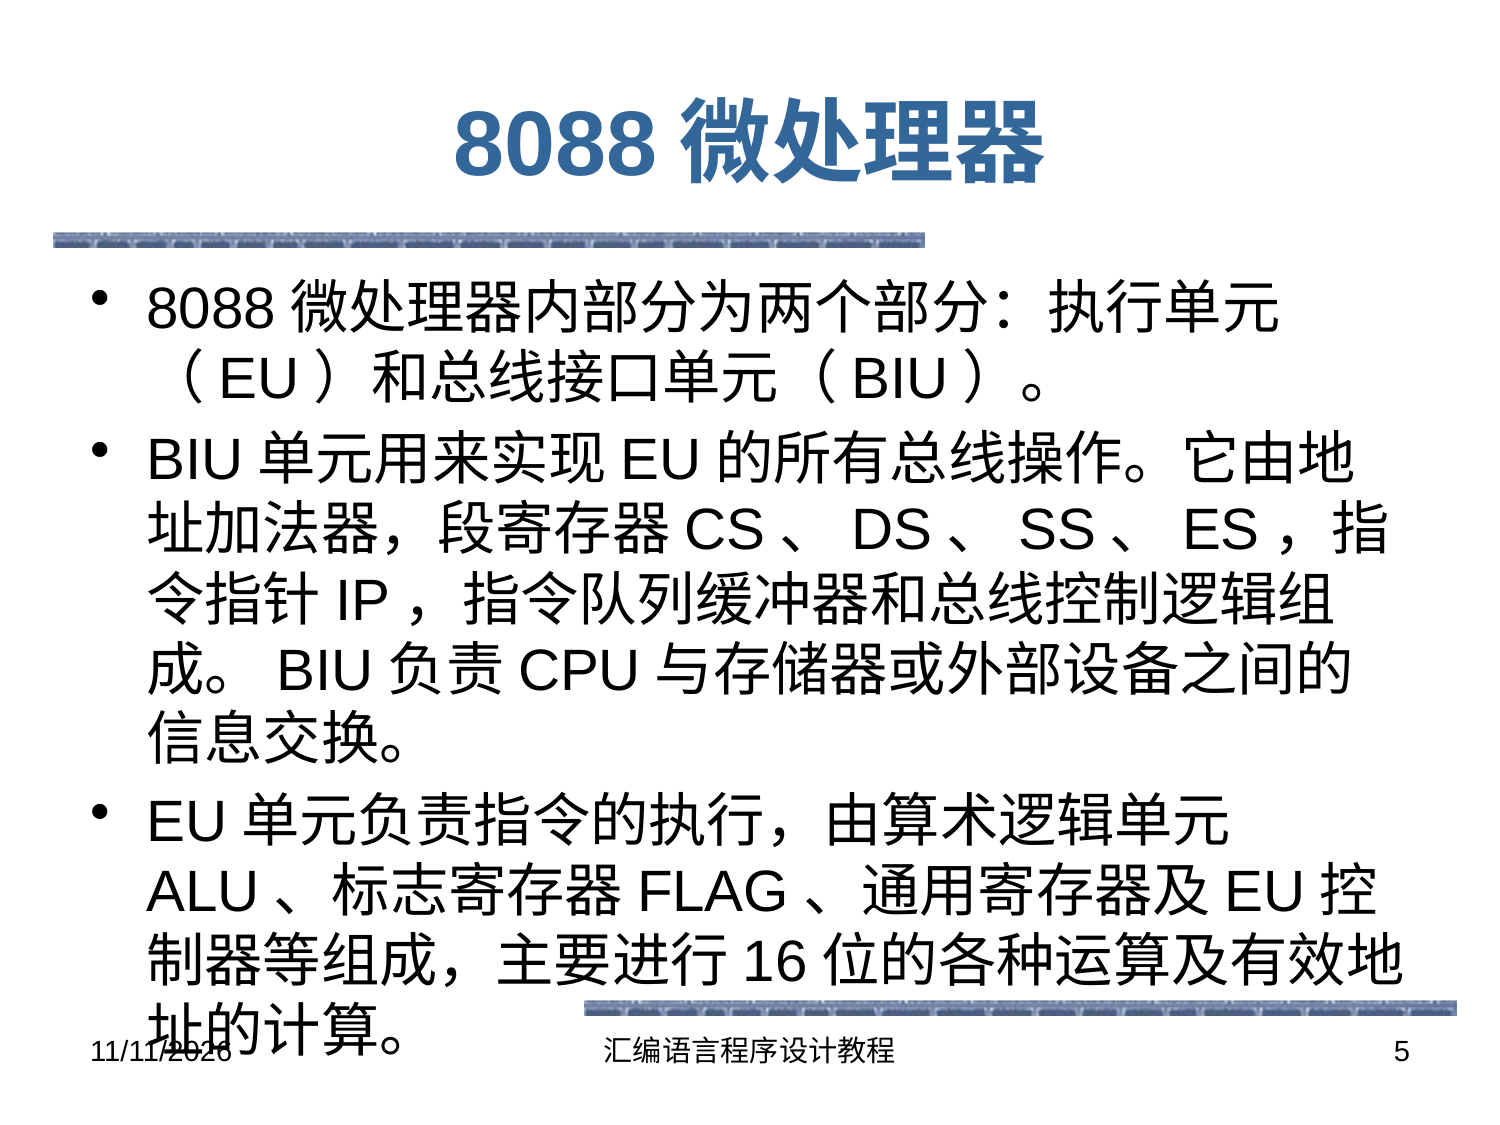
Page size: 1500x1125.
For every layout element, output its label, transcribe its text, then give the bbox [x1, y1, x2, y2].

slide_number 5 [1074, 1024, 1426, 1103]
footer 汇编语言程序设计教程 [512, 1024, 988, 1103]
picture [53, 231, 925, 248]
list 8088微处理器内部分为两个部分：执行单元（EU）和总线接口单元（BIU）。 BIU单元用来实现EU的所有总线操作。它由地址加法器，段寄存器CS、DS、SS、ES，指令指针IP，指令队列缓冲器和总线控制逻辑组成。BIU负责CPU与存储器或外部设备之间的信息交换。 EU单元负责指令的执行，由算术逻辑单元ALU、标志寄存器FLAG、通用寄存器及EU控制器等组成，主要进行16位的各种运算及有效地址的计算。 [74, 262, 1426, 1006]
picture [584, 999, 1457, 1016]
title 8088微处理器 [74, 44, 1426, 233]
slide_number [74, 1024, 426, 1103]
